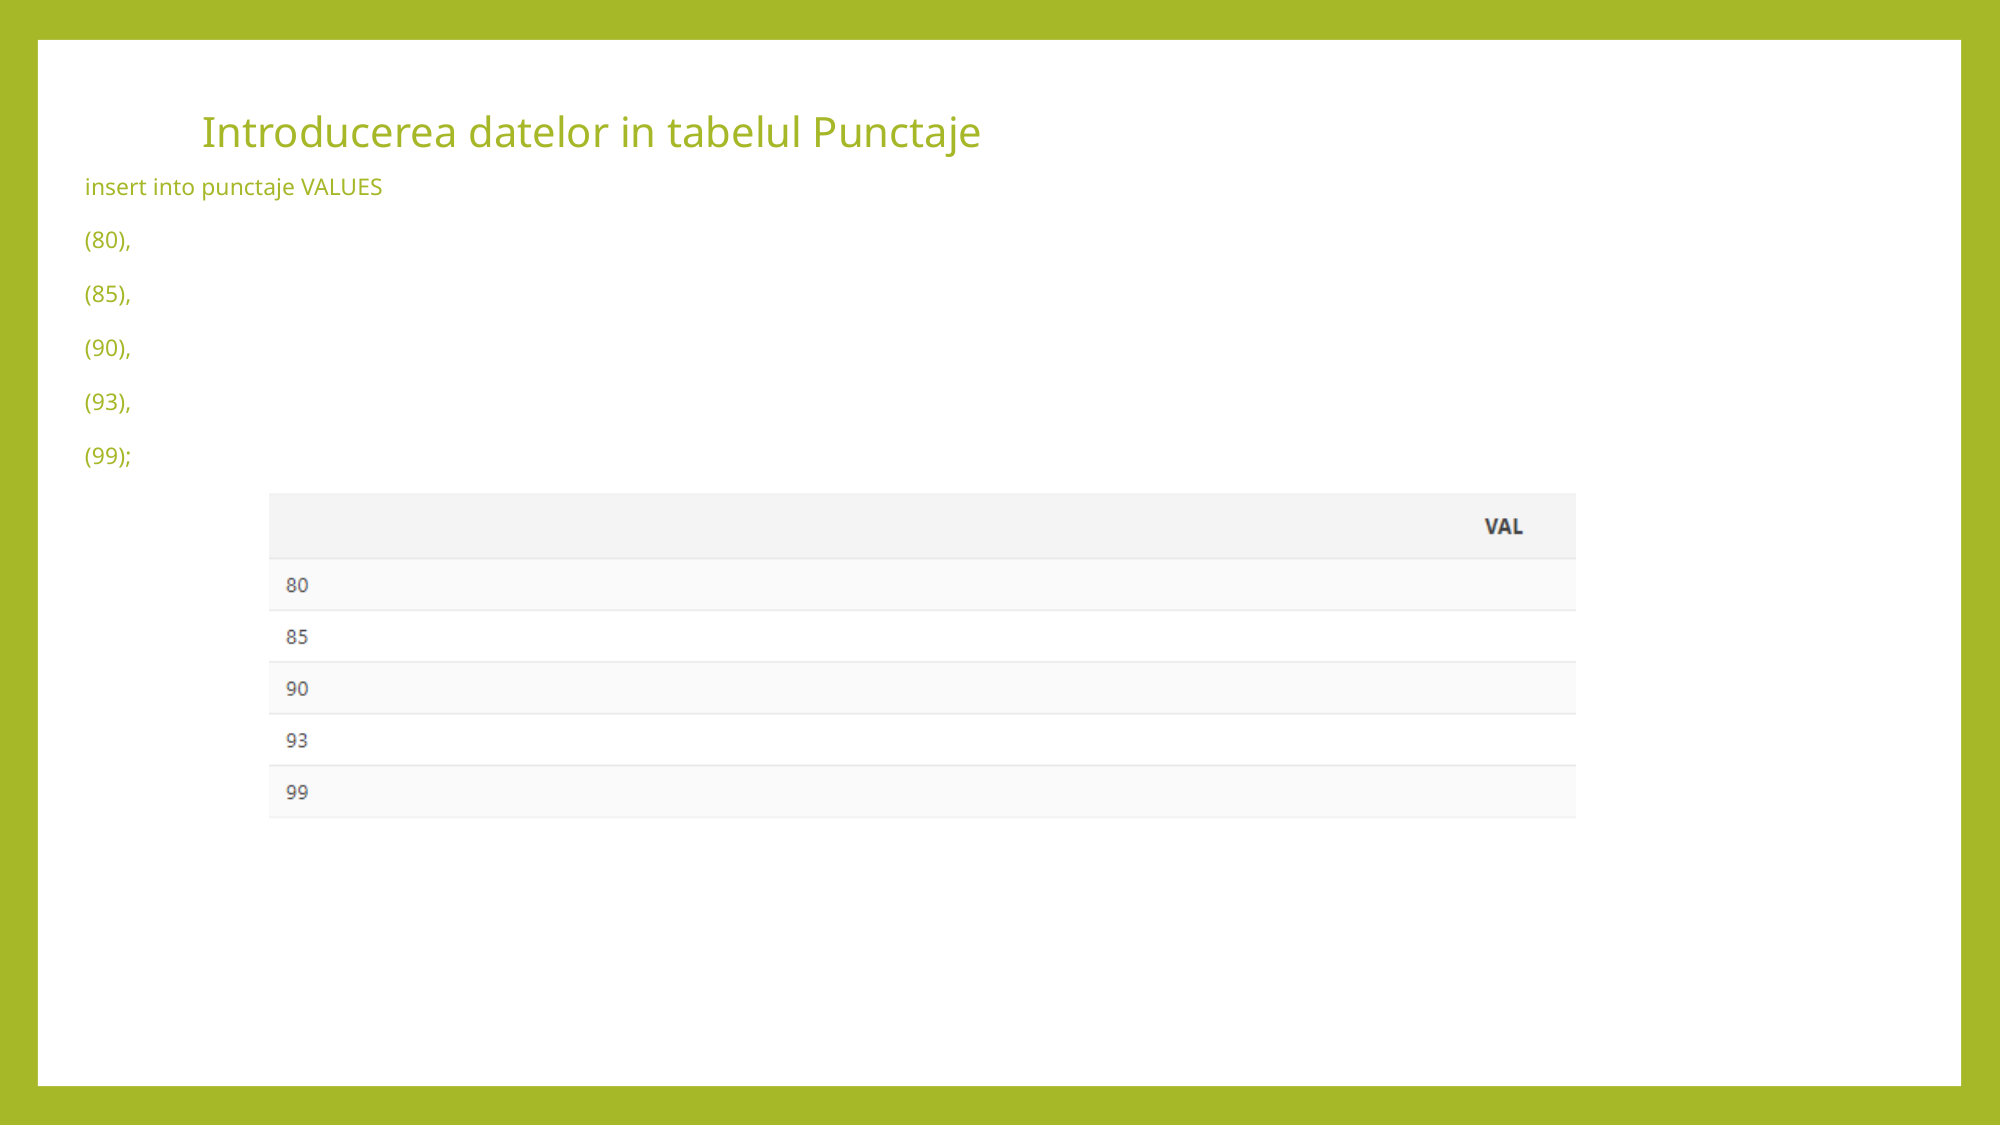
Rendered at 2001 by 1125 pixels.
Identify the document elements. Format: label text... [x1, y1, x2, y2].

picture [268, 492, 1576, 823]
list insert into punctaje VALUES (80), (85), (90), (93), (99); [62, 167, 1807, 1000]
title Introducerea datelor in tabelul Punctaje [187, 99, 1808, 168]
